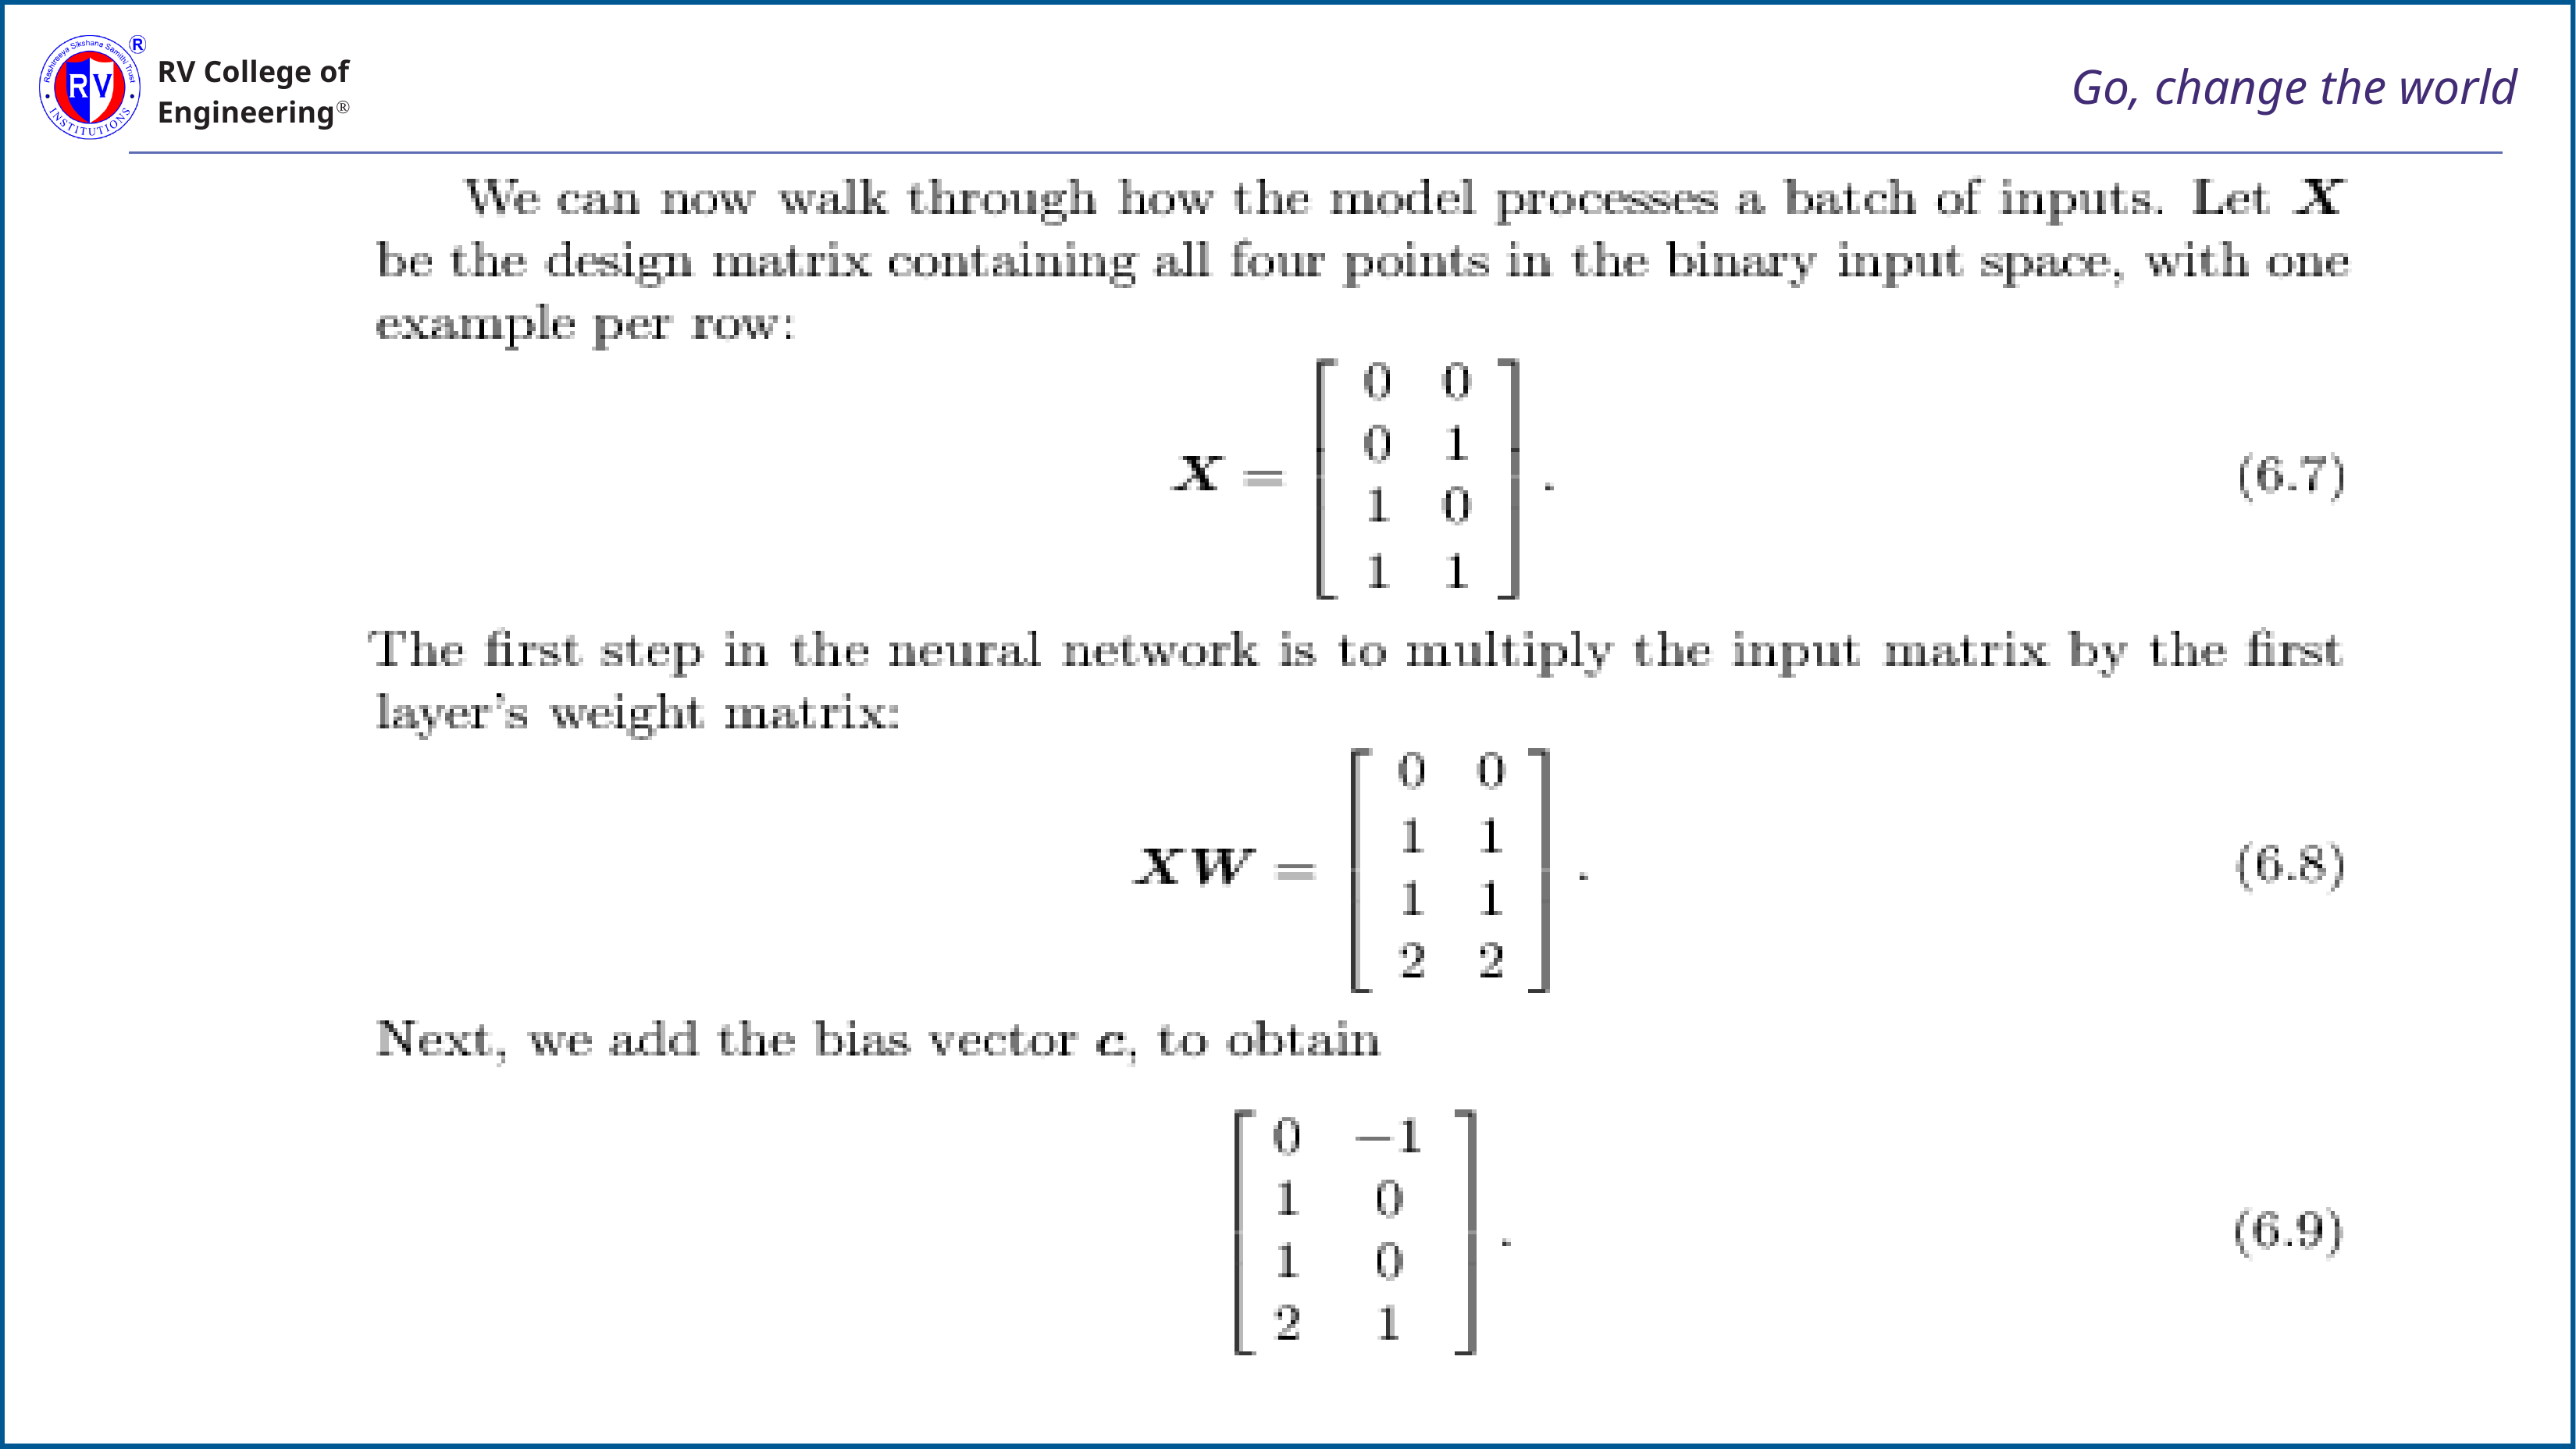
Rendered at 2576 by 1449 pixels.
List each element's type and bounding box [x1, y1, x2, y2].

picture [38, 34, 146, 140]
picture [350, 167, 2452, 1379]
